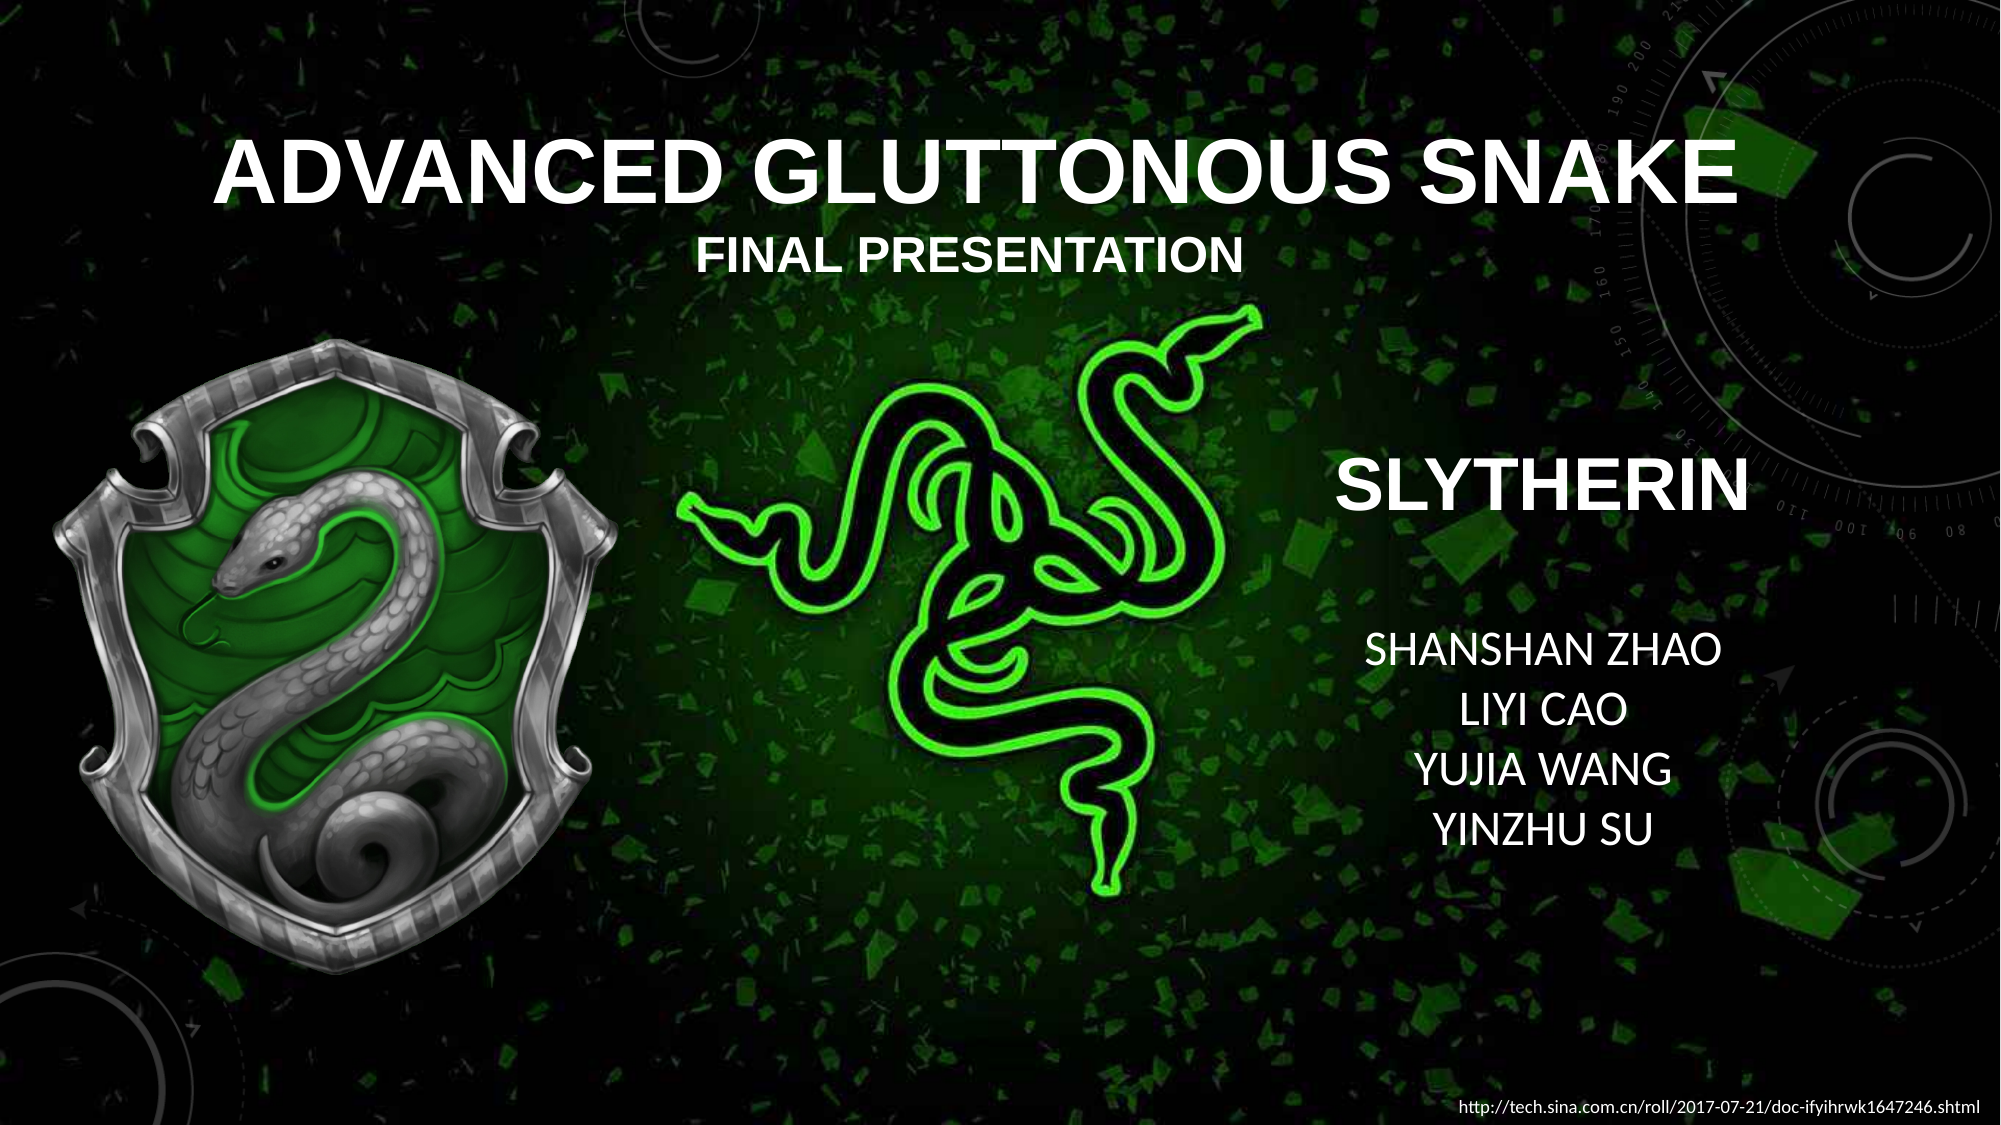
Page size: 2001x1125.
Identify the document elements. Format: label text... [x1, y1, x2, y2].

text_box SLYTHERIN SHANSHAN ZHAO LIYI CAO YUJIA WANG YINZHU SU [712, 431, 2000, 950]
title ADVANCED GLUTTONOUS SNAKE FINAL PRESENTATION [130, 55, 1824, 339]
text_box http://tech.sina.com.cn/roll/2017-07-21/doc-ifyihrwk1647246.shtml [1443, 1087, 2000, 1125]
picture [0, 0, 2001, 1125]
